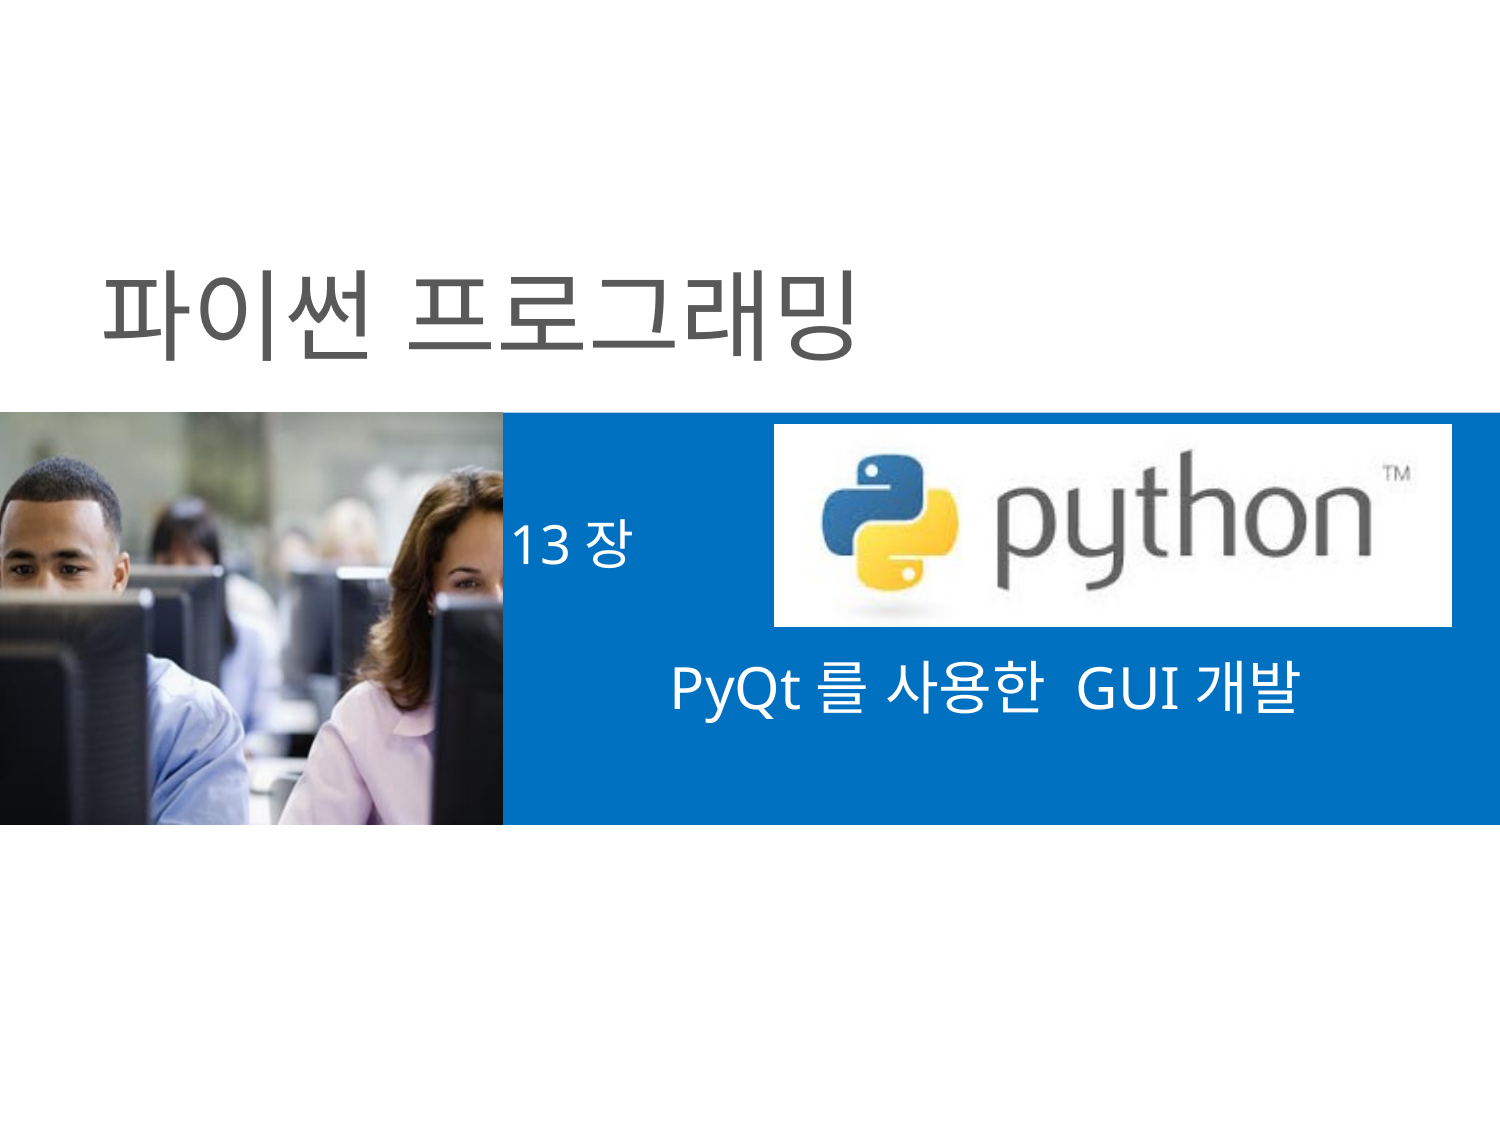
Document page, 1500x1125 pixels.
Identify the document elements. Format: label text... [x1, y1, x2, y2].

picture [0, 412, 503, 825]
picture [774, 424, 1452, 628]
subtitle PyQt를 사용한 GUI개발 [511, 643, 1460, 826]
title 13장 [509, 519, 769, 576]
